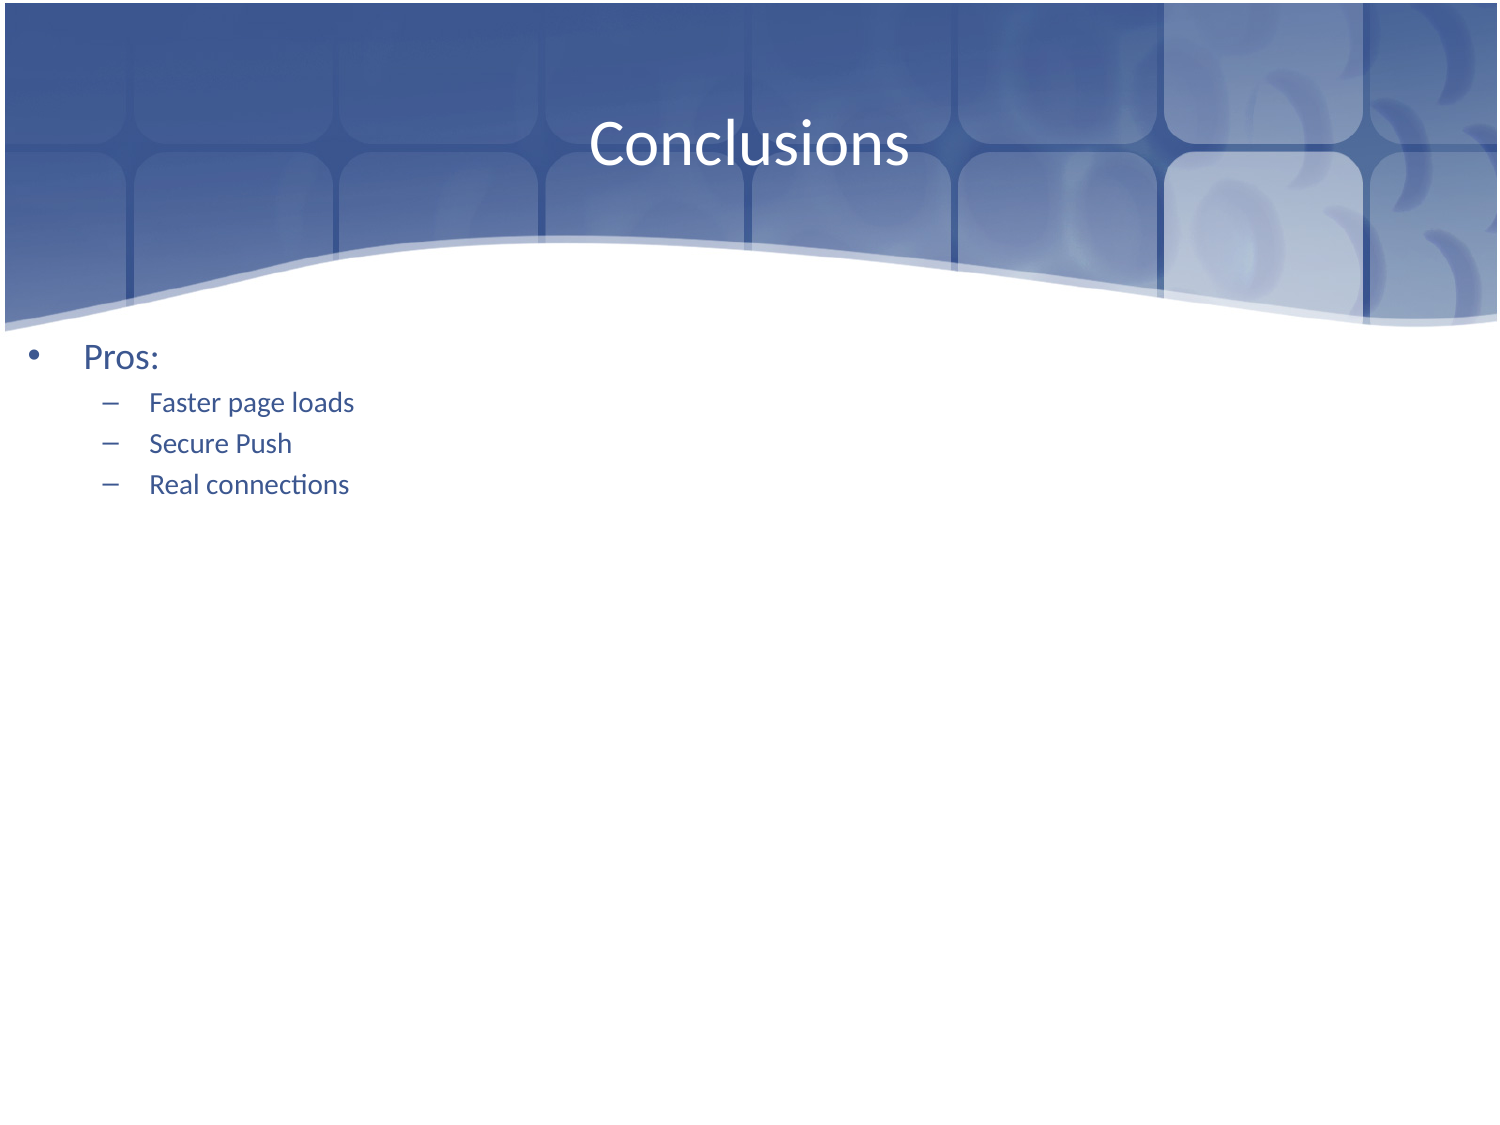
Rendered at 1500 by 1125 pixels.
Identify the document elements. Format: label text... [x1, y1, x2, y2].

picture [0, 0, 1500, 1125]
title Conclusions [37, 44, 1463, 233]
list Pros: Faster page loads Secure Push Real connections [12, 324, 1438, 1088]
